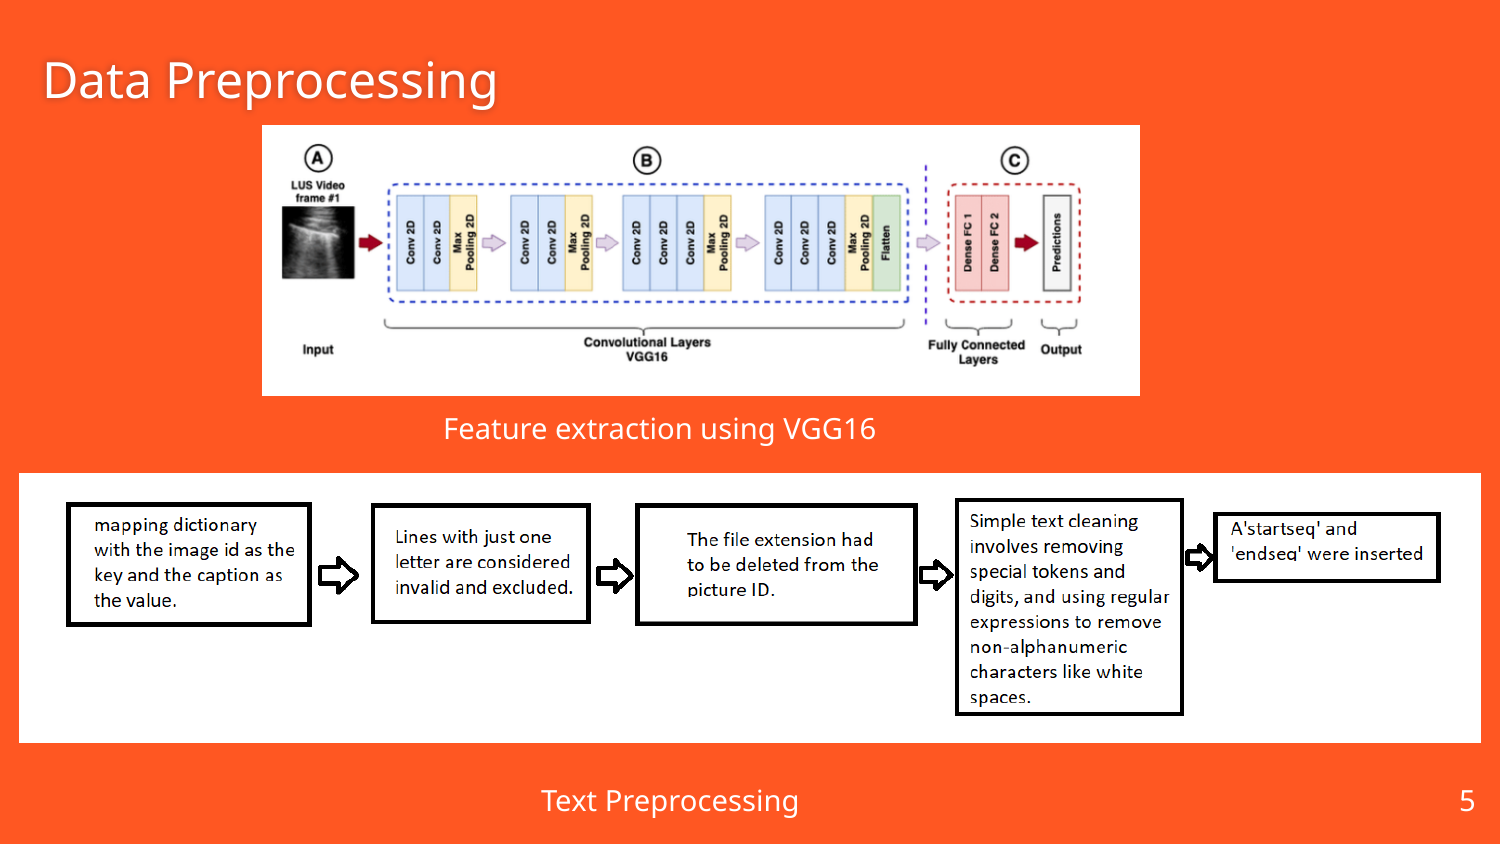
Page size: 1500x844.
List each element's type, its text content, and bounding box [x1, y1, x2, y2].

picture [262, 125, 1140, 396]
text_box Data Preprocessing [42, 38, 1262, 126]
text_box 5 [1444, 767, 1500, 833]
text_box Feature extraction using VGG16 [428, 395, 1476, 460]
text_box Text Preprocessing [526, 767, 1444, 832]
picture [19, 472, 1481, 743]
